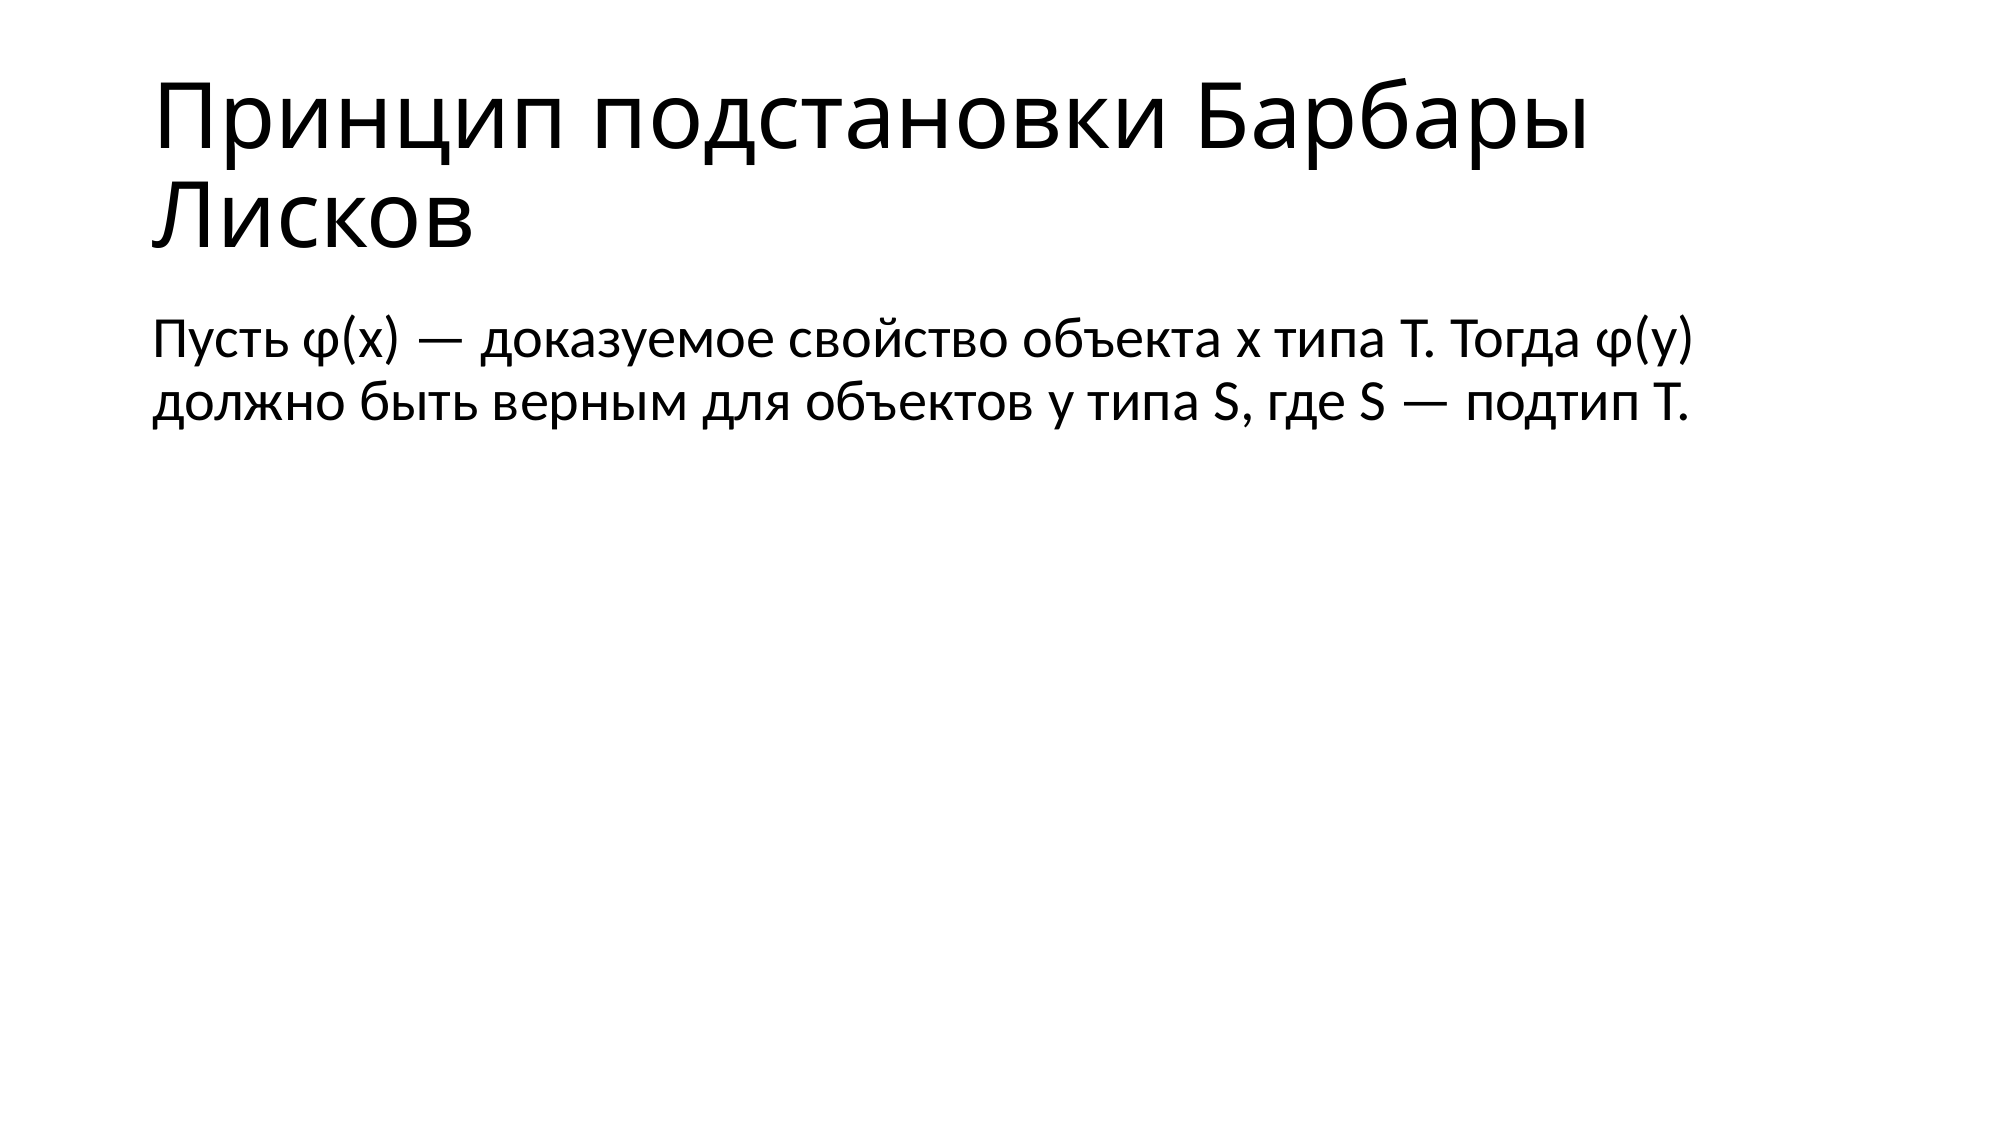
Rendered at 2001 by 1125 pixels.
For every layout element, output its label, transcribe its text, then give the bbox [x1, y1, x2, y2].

list Пусть φ(x) — доказуемое свойство объекта x типа T. Тогда φ(y) должно быть верным для объектов y типа S, где S — подтип T. [137, 299, 1863, 1014]
title Принцип подстановки Барбары Лисков [137, 59, 1863, 278]
